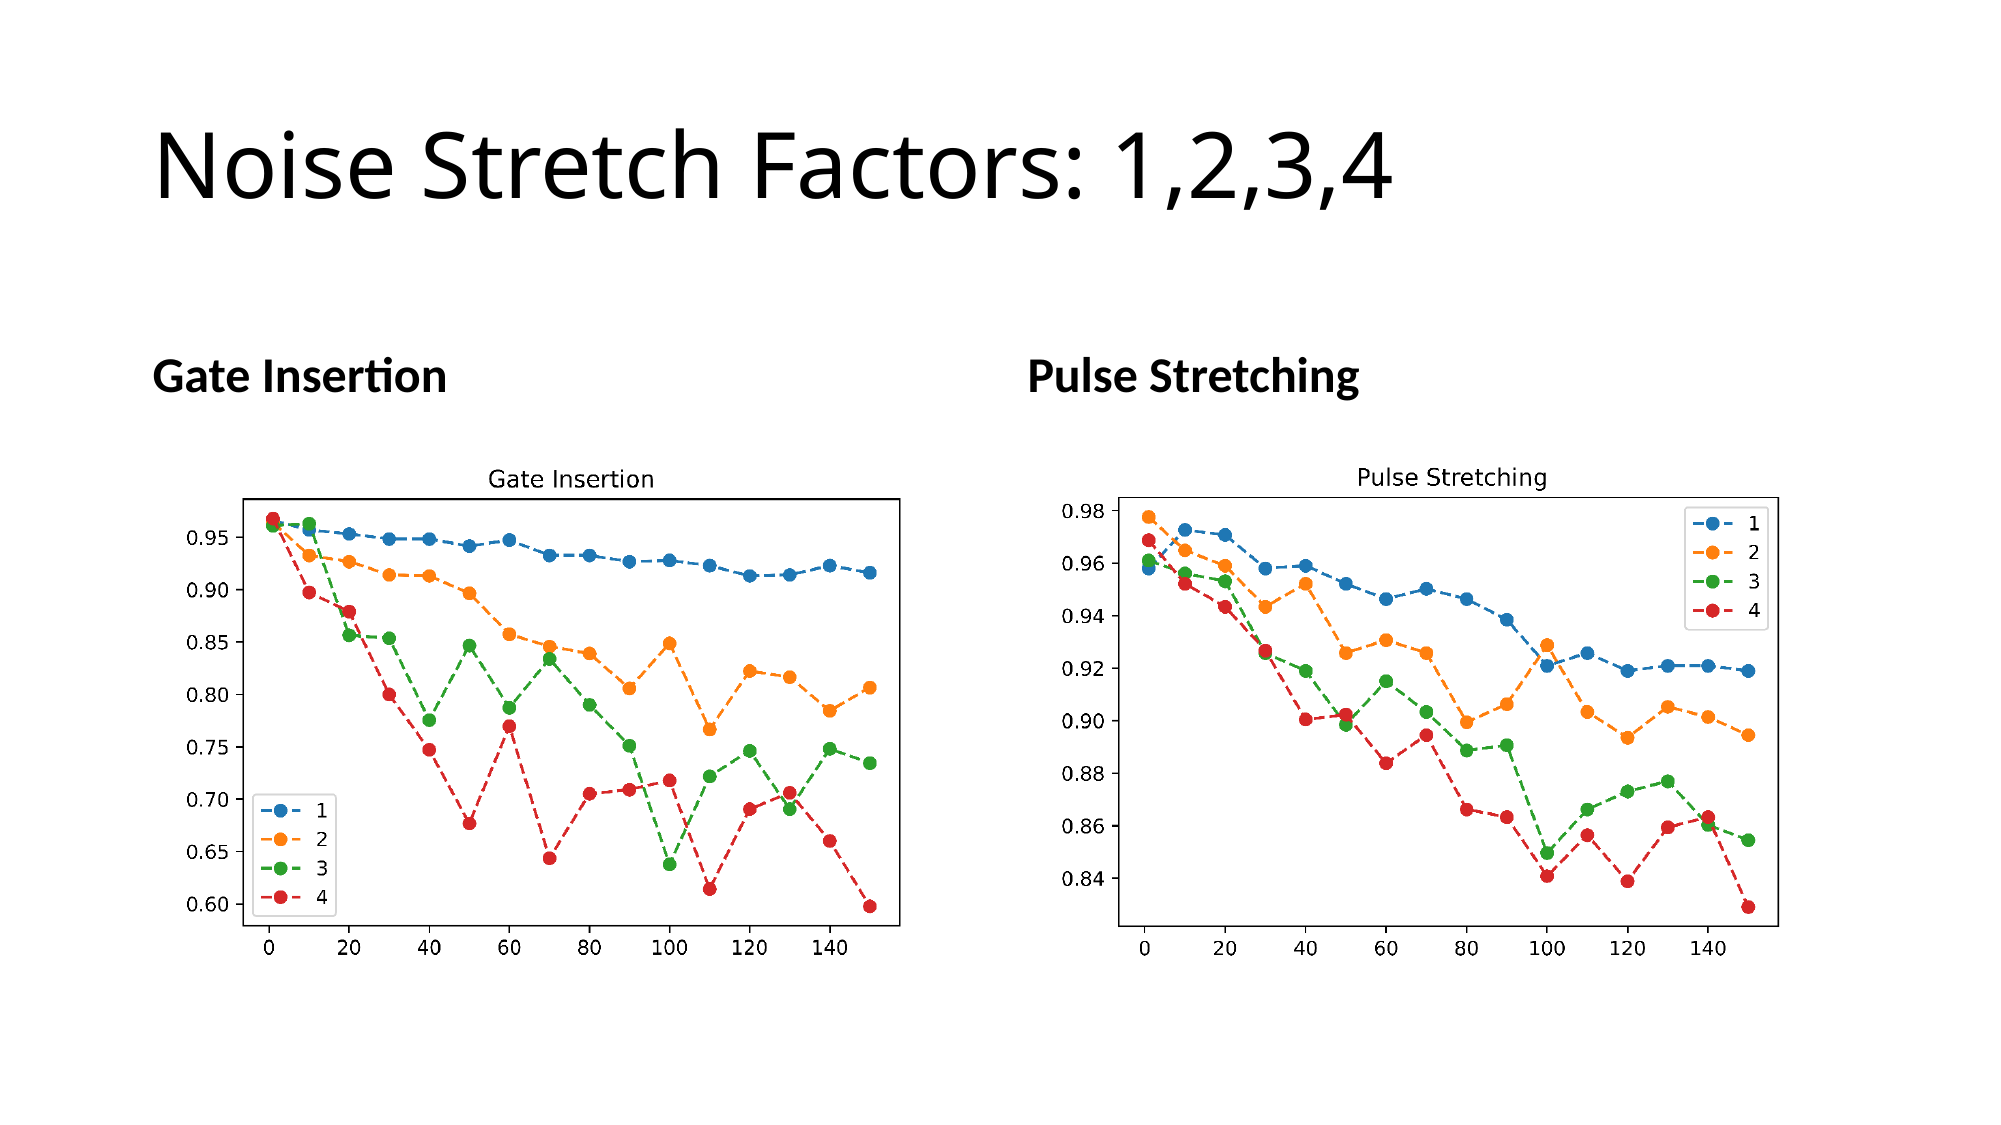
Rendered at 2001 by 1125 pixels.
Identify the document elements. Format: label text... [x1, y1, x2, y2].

list Gate Insertion [137, 275, 984, 411]
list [137, 431, 984, 996]
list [1012, 429, 1863, 997]
list Pulse Stretching [1012, 275, 1863, 411]
title Noise Stretch Factors: 1,2,3,4 [137, 59, 1863, 278]
